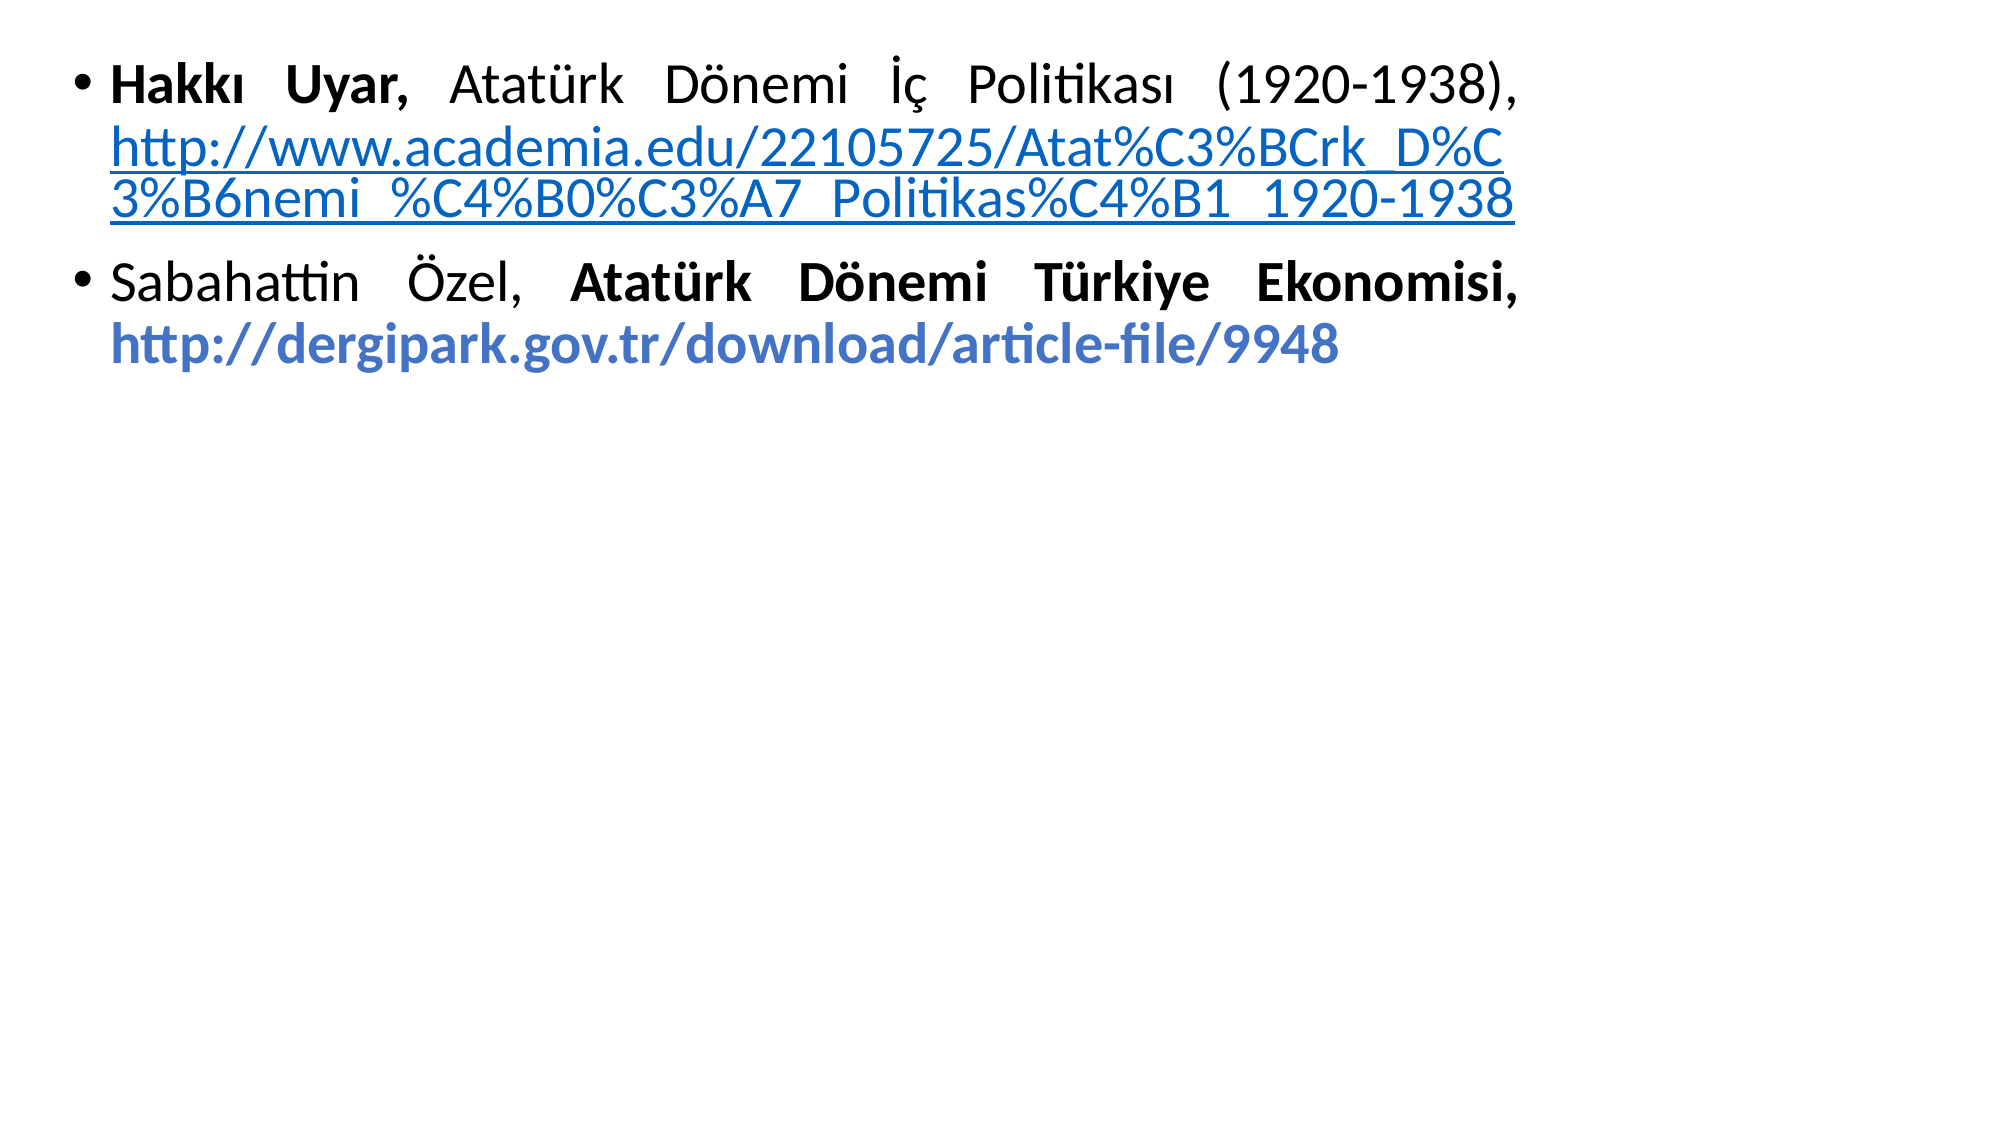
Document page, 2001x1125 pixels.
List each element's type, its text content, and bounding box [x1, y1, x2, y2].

list Hakkı Uyar, Atatürk Dönemi İç Politikası (1920-1938), http://www.academia.edu/22105725/Atat%C3%BCrk_D%C3%B6nemi_%C4%B0%C3%A7_Politikas%C4%B1_1920-1938 Sabahattin Özel, Atatürk Dönemi Türkiye Ekonomisi, http://dergipark.gov.tr/download/article-file/9948 [57, 45, 1535, 1014]
